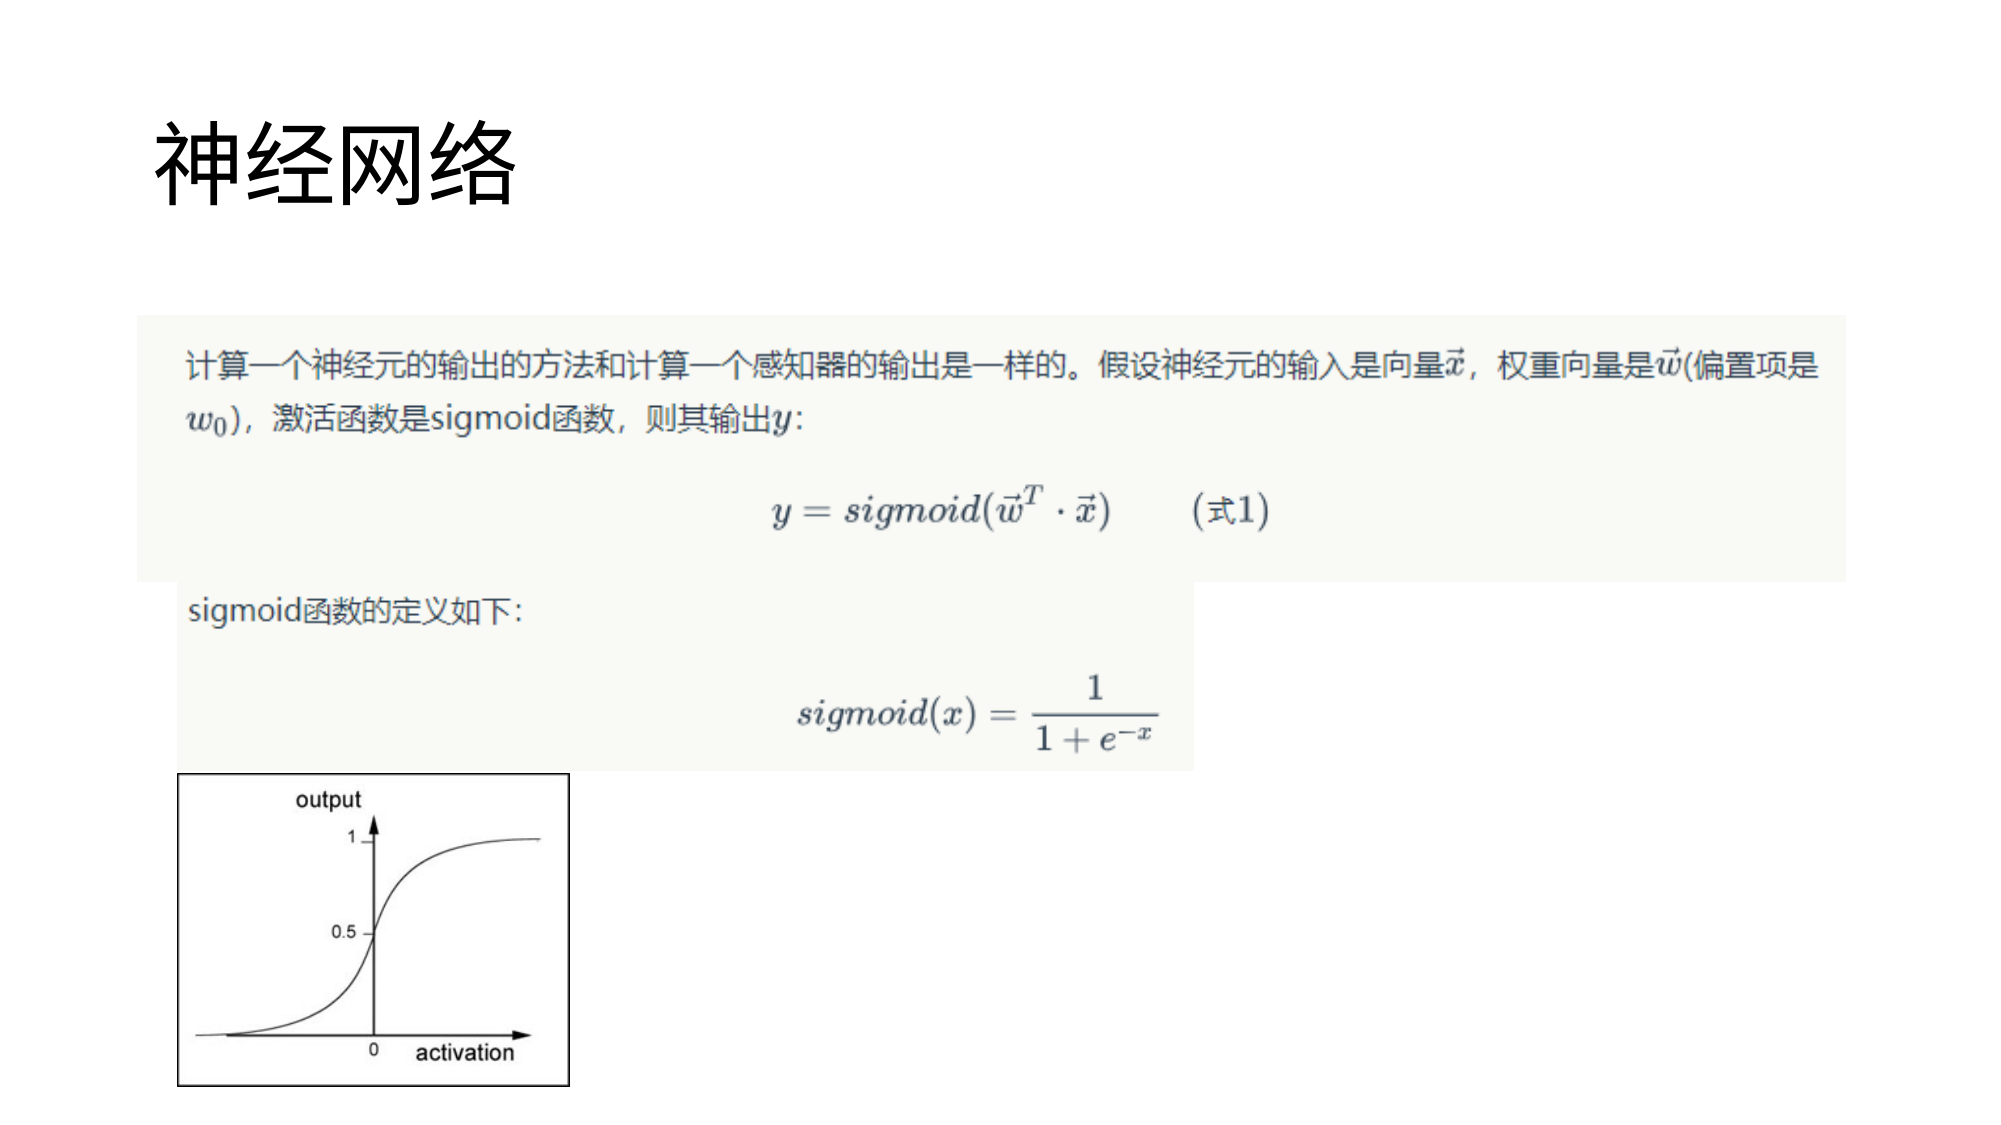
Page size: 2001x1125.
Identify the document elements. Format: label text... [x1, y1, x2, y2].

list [177, 773, 570, 1087]
picture [137, 315, 1846, 771]
title 神经网络 [137, 59, 1863, 278]
